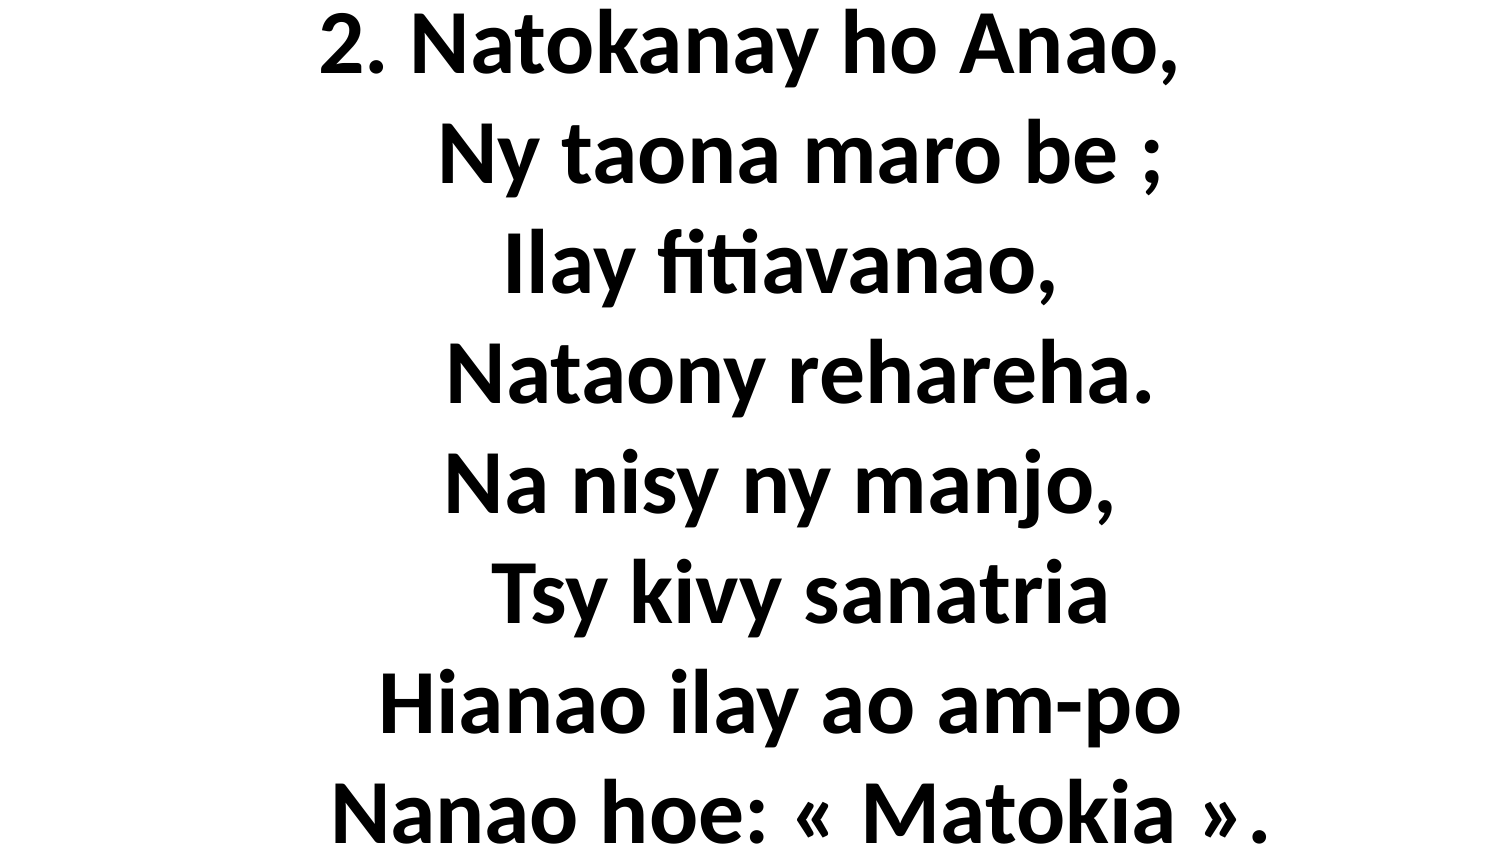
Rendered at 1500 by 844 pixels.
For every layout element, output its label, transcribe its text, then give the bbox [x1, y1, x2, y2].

title 2. Natokanay ho Anao, Ny taona maro be ; Ilay fitiavanao, Nataony rehareha. Na nisy ny manjo, Tsy kivy sanatria Hianao ilay ao am-po Nanao hoe: « Matokia ». [0, 0, 1500, 844]
